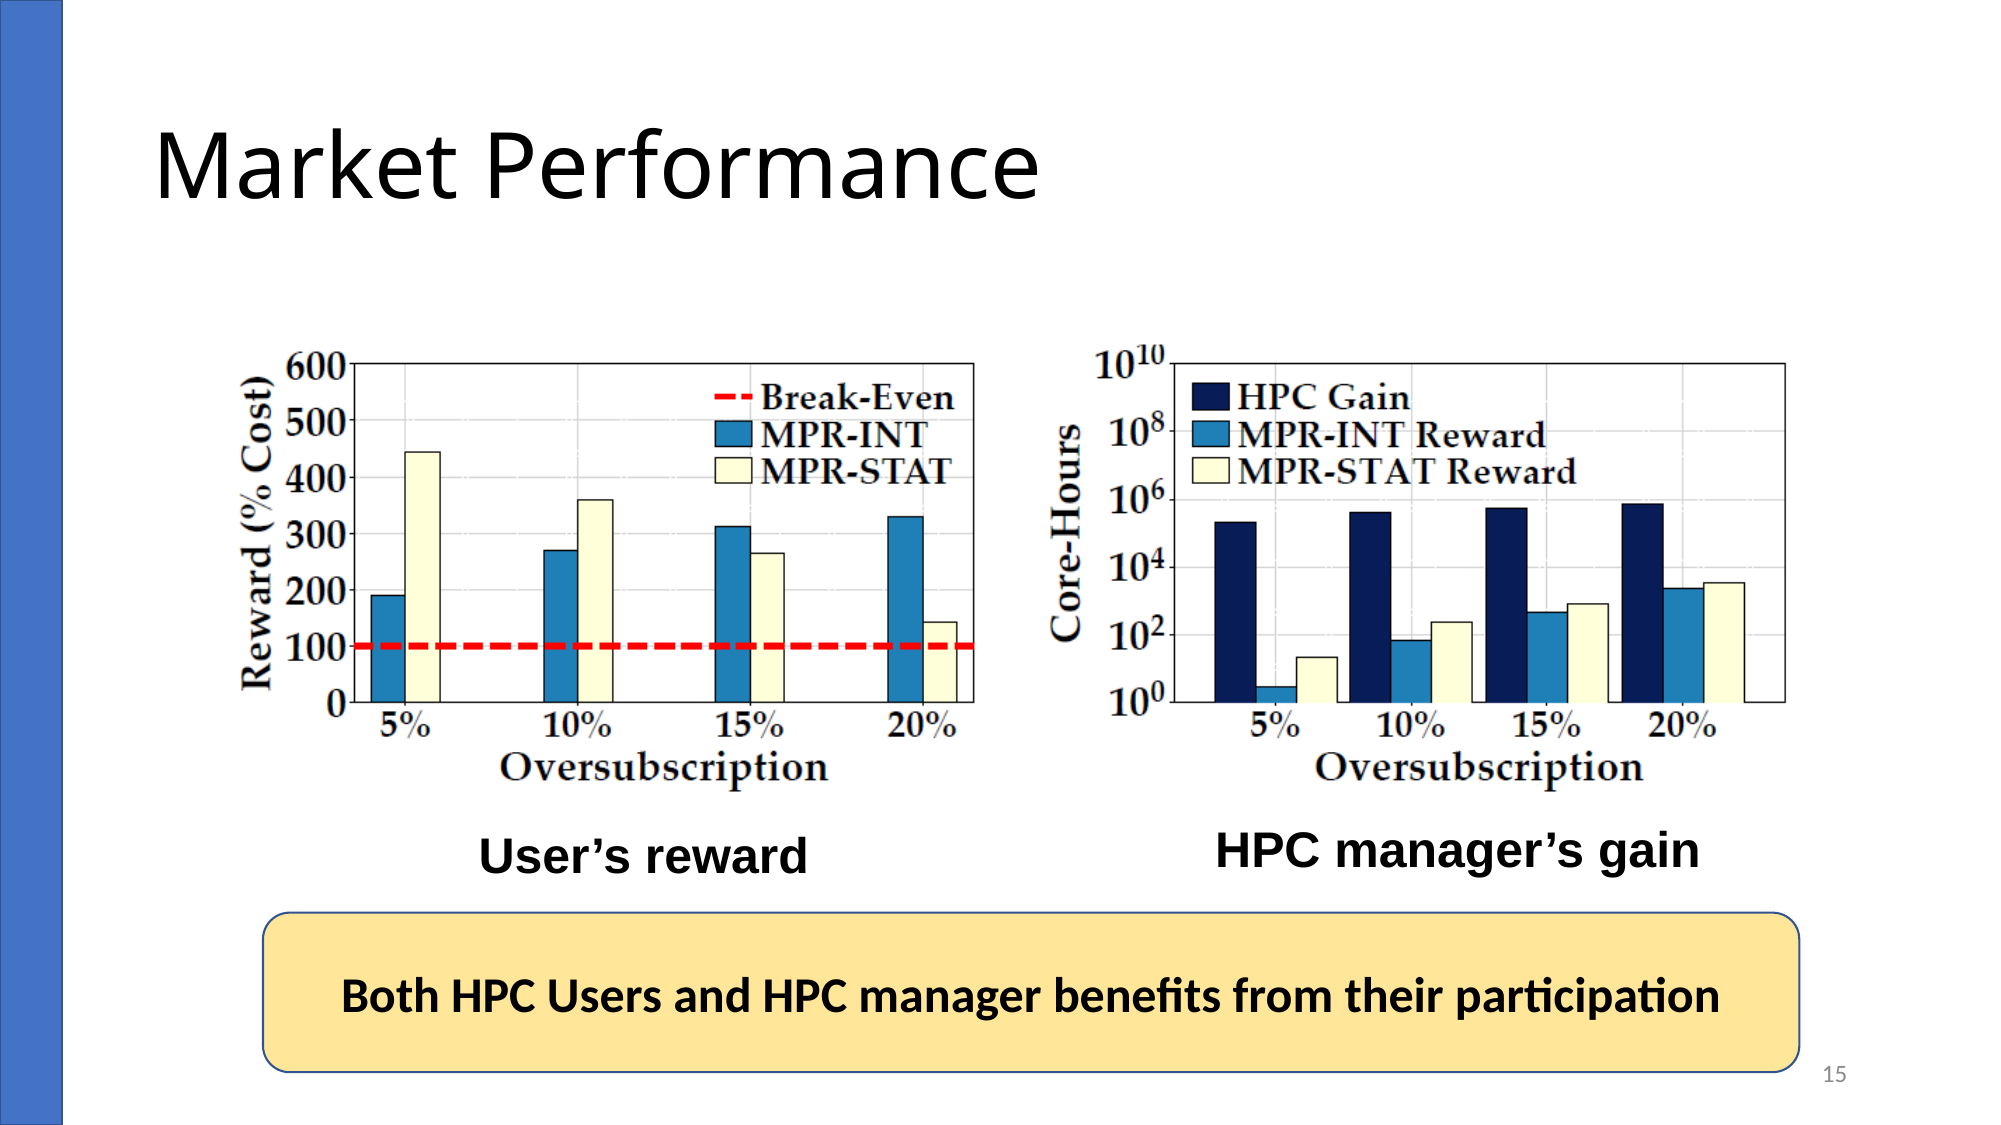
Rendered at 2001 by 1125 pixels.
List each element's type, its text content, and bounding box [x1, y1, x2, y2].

text_box HPC manager’s gain [1200, 809, 1717, 885]
text_box User’s reward [463, 816, 825, 892]
slide_number 15 [1412, 1042, 1863, 1103]
text_box [0, 0, 63, 1125]
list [222, 304, 1824, 803]
text_box Both HPC Users and HPC manager benefits from their participation [261, 911, 1801, 1074]
title Market Performance [137, 59, 1863, 278]
